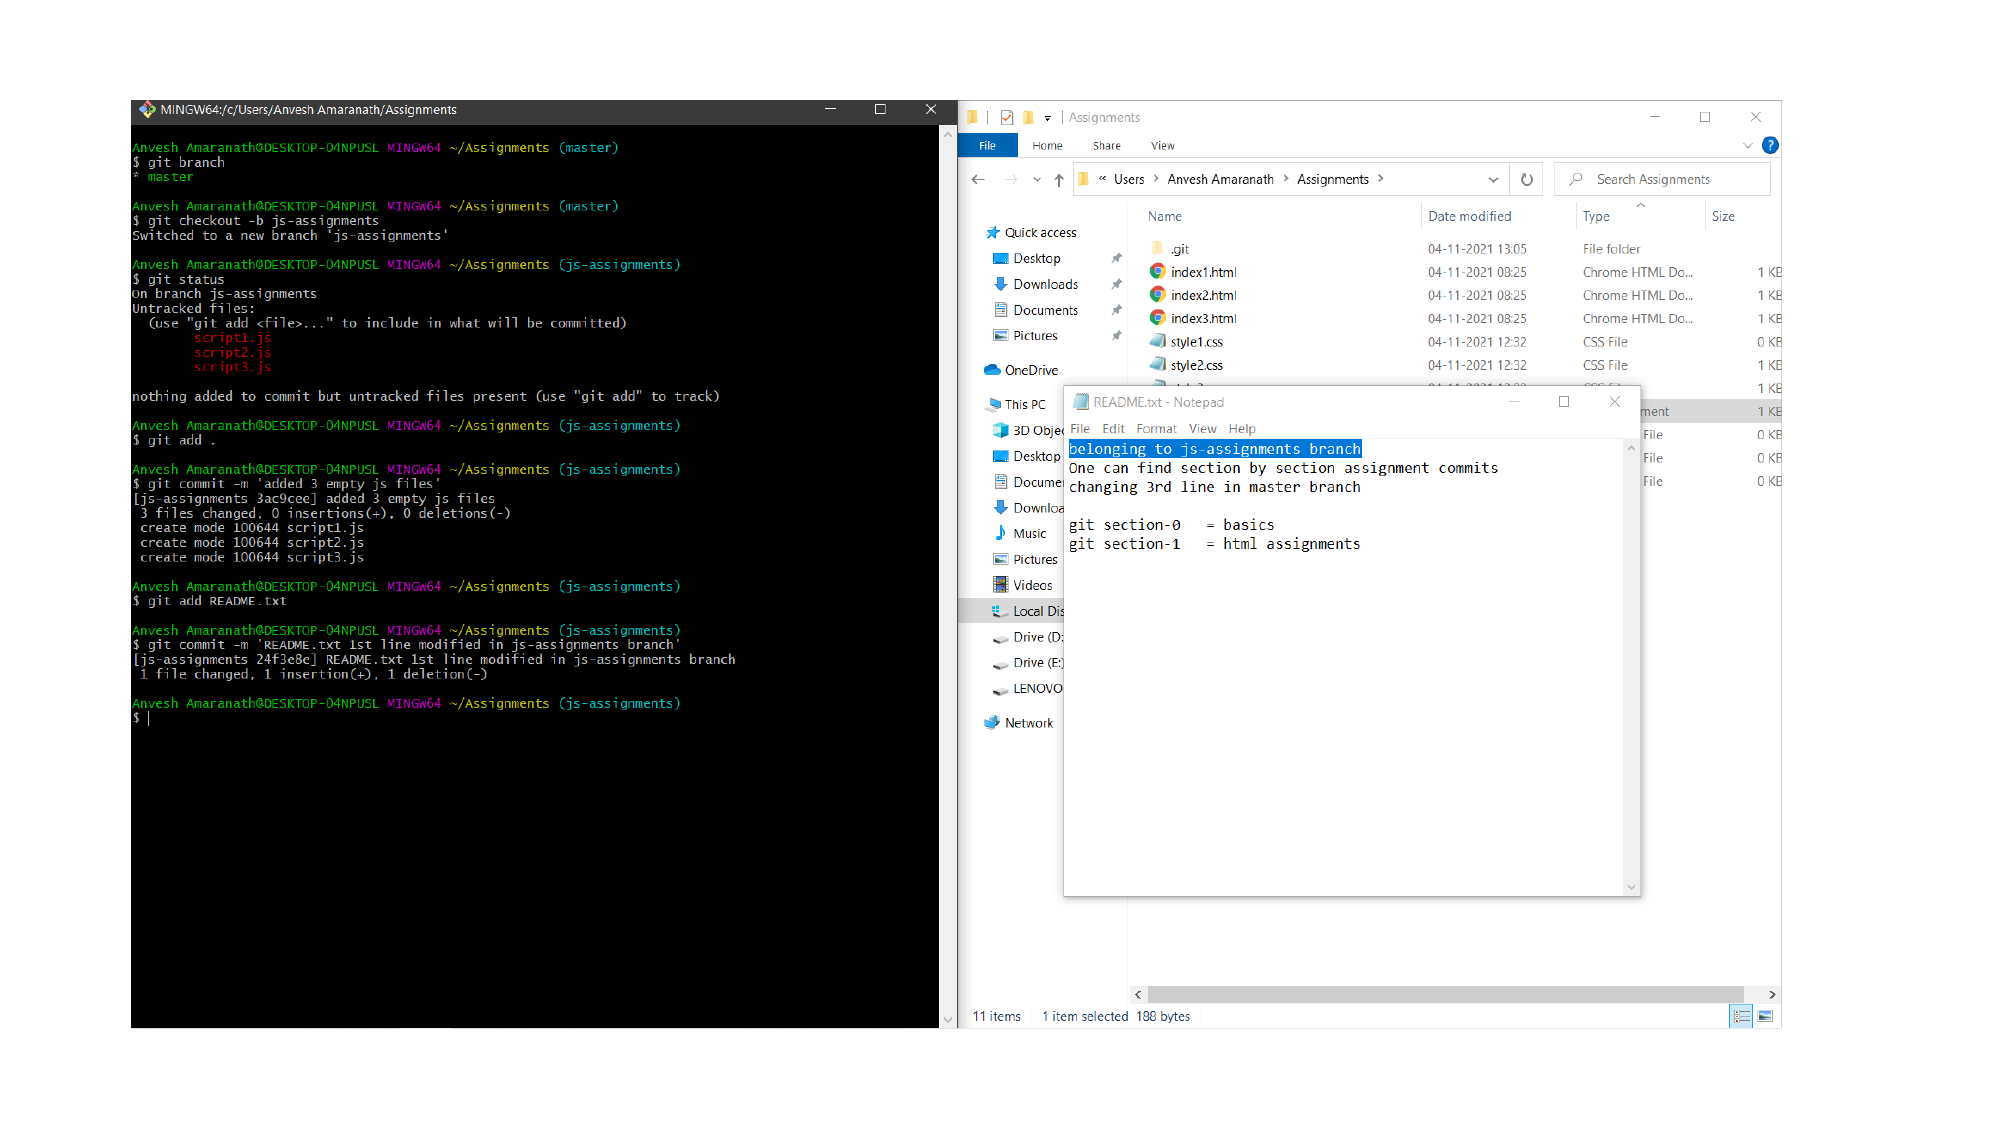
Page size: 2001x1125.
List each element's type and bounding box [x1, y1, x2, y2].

picture [131, 100, 1782, 1029]
